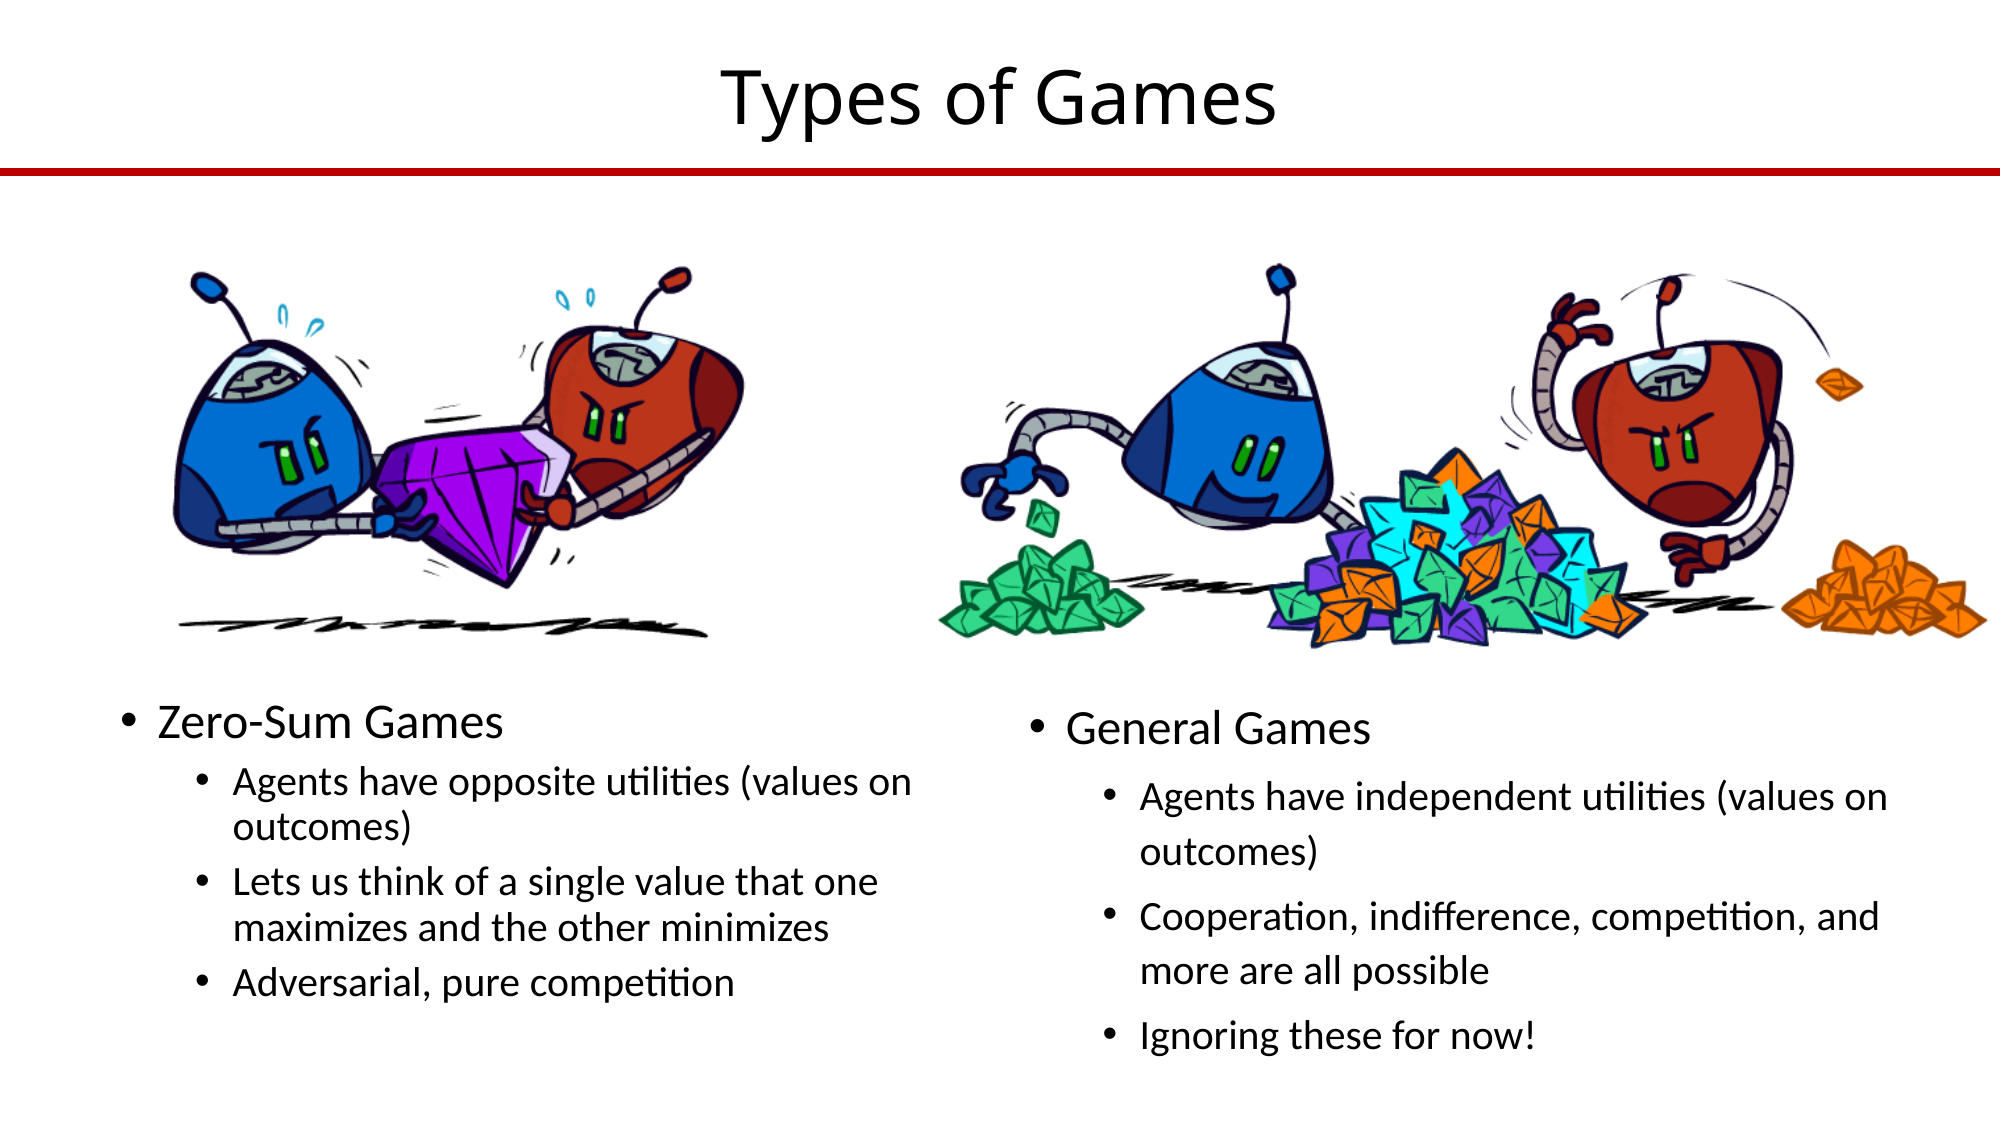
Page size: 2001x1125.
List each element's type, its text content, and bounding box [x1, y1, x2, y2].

list Zero-Sum Games Agents have opposite utilities (values on outcomes) Lets us think of a single value that one maximizes and the other minimizes Adversarial, pure competition [105, 687, 966, 1014]
list General Games Agents have independent utilities (values on outcomes) Cooperation, indifference, competition, and more are all possible Ignoring these for now! [1013, 694, 1914, 1068]
title Types of Games [137, 50, 1863, 150]
picture [105, 240, 780, 669]
picture [920, 221, 2000, 661]
